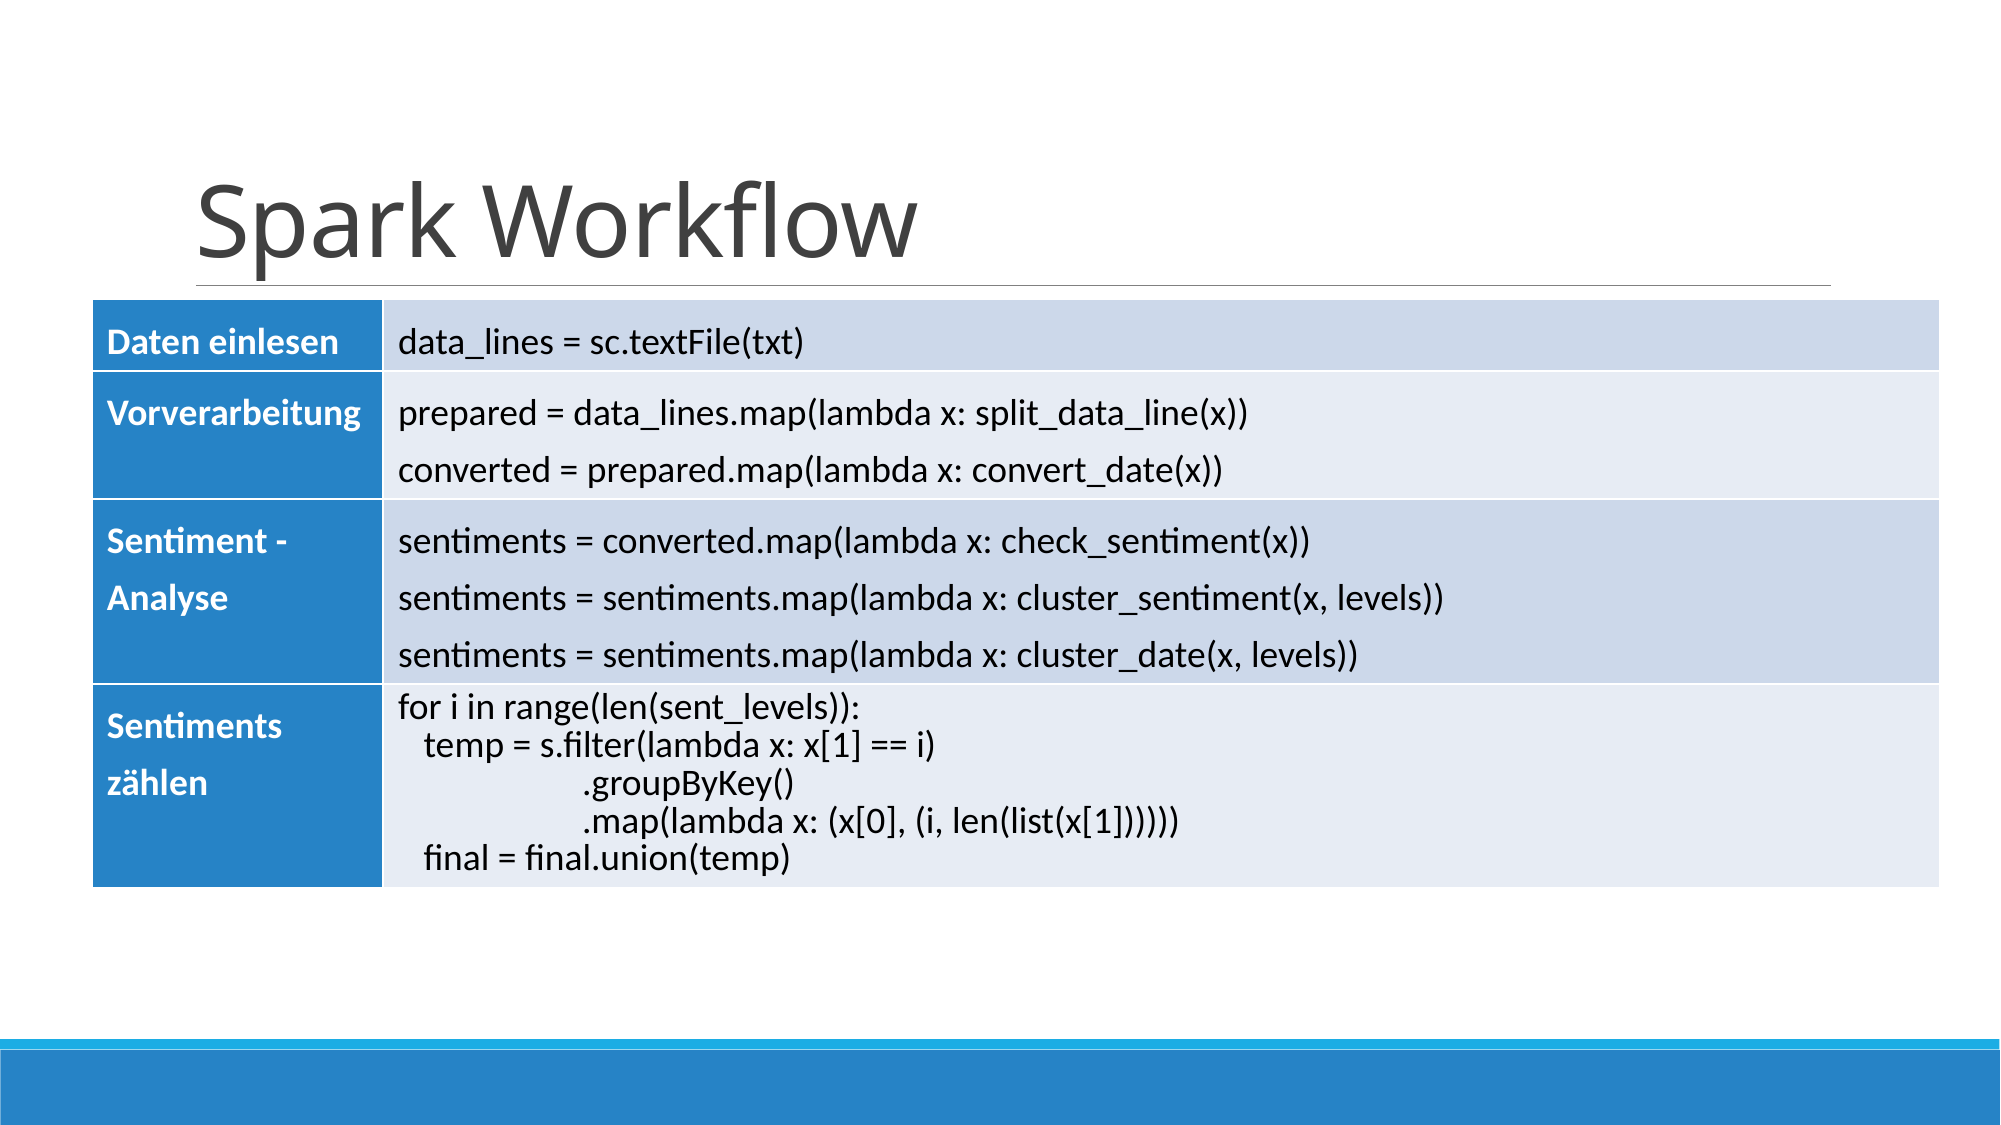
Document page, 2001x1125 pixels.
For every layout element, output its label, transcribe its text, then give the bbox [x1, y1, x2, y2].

table_header data_lines = sc.textFile(txt) [384, 300, 1939, 370]
table_cell sentiments = converted.map(lambda x: check_sentiment(x)) sentiments = sentiments.map(lambda x: cluster_sentiment(x, levels)) sentiments = sentiments.map(lambda x: cluster_date(x, levels)) [384, 500, 1939, 683]
title Spark Workflow [180, 47, 1830, 285]
table_cell Sentiment - Analyse [93, 500, 382, 683]
table_cell for i in range(len(sent_levels)): temp = s.filter(lambda x: x[1] == i) .groupByKey() .map(lambda x: (x[0], (i, len(list(x[1]))))) final = final.union(temp) [384, 685, 1939, 887]
table_cell prepared = data_lines.map(lambda x: split_data_line(x)) converted = prepared.map(lambda x: convert_date(x)) [384, 372, 1939, 498]
table_header Daten einlesen [93, 300, 382, 370]
table_cell Vorverarbeitung [93, 372, 382, 498]
table_cell Sentiments zählen [93, 685, 382, 887]
